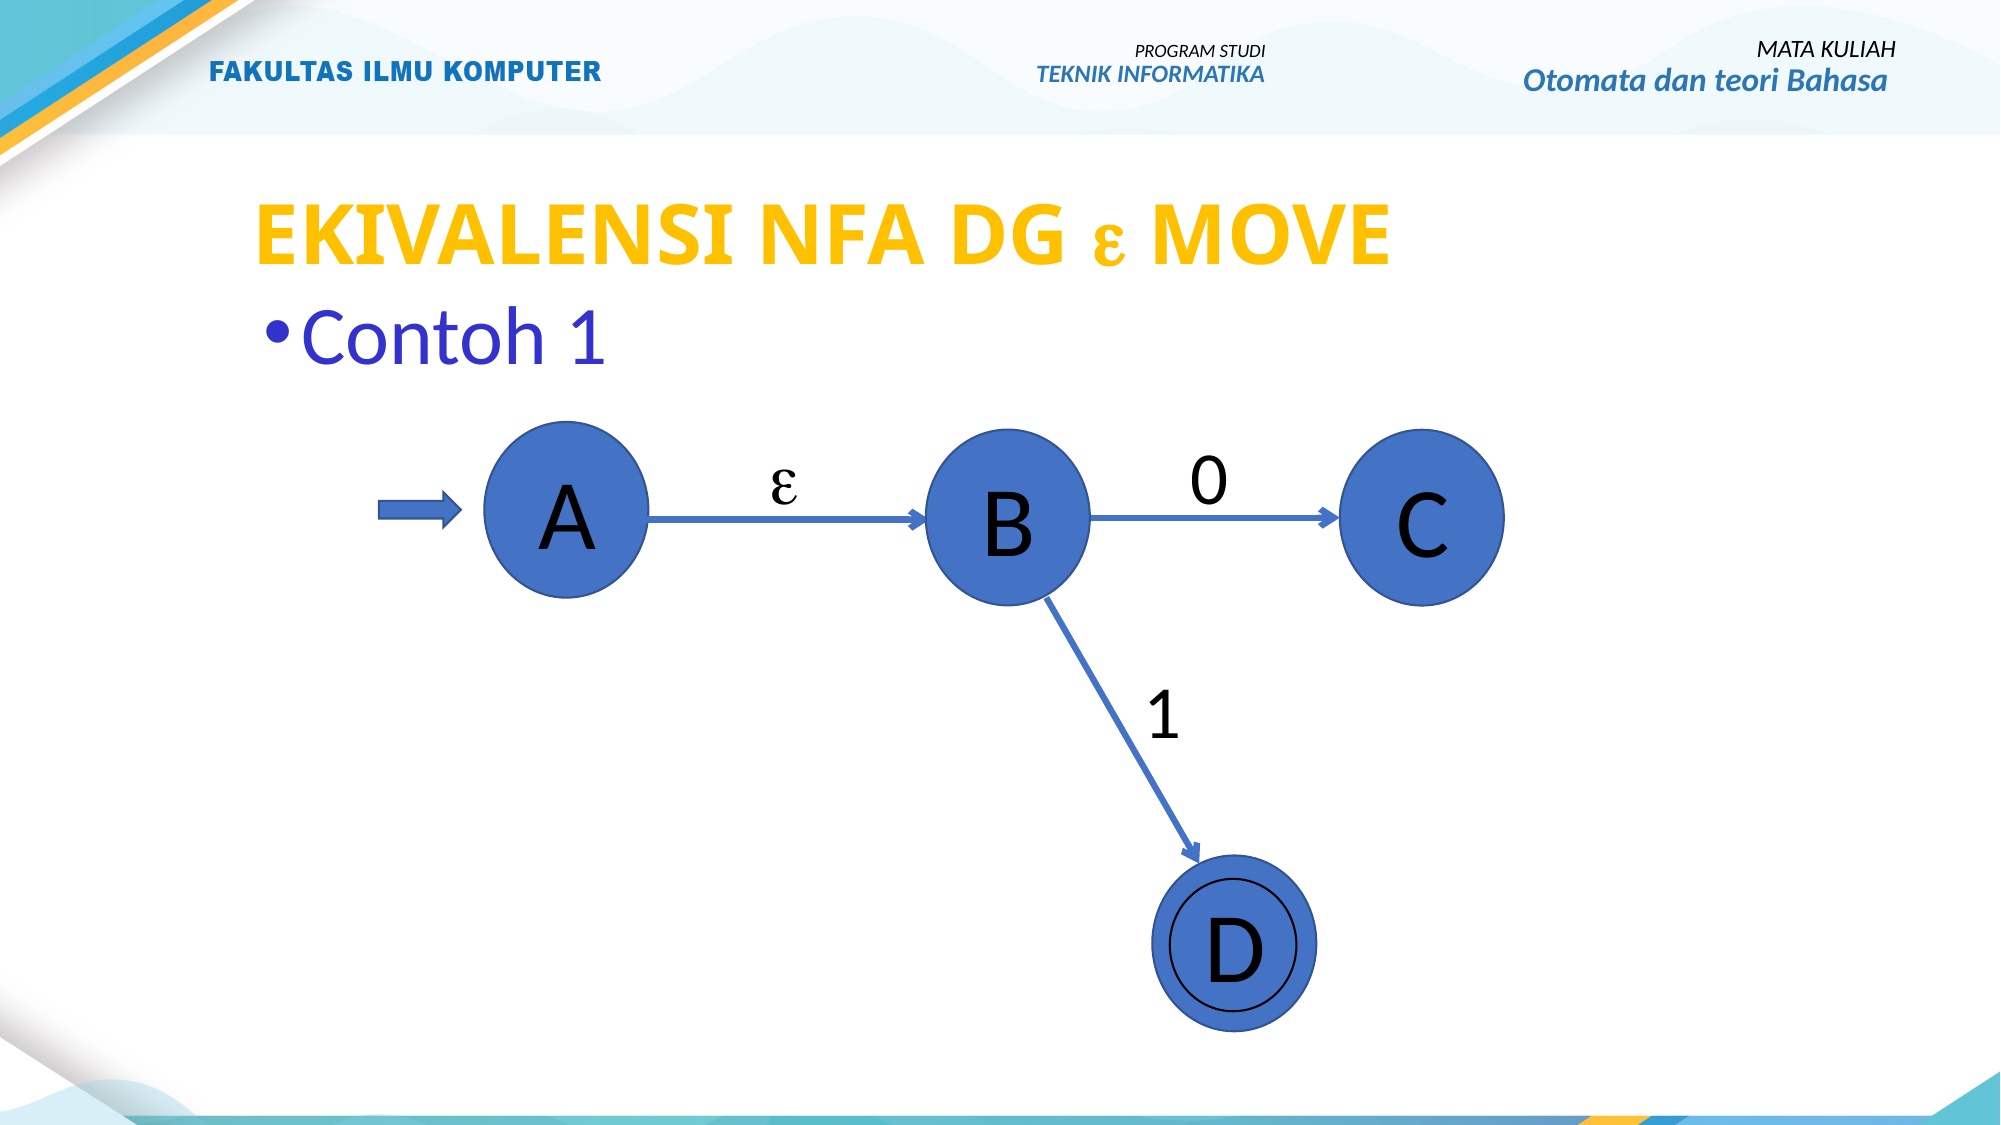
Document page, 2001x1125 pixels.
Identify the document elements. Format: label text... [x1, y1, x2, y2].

text_box  [753, 520, 836, 527]
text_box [1339, 429, 1504, 606]
list Contoh 1 [248, 273, 1852, 823]
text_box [1152, 855, 1317, 1032]
text_box PROGRAM STUDI TEKNIK INFORMATIKA [904, 33, 1281, 118]
text_box [377, 489, 463, 530]
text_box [925, 429, 1090, 606]
title Ekivalensi Nfa dg  move [252, 141, 1852, 273]
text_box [989, 654, 1256, 808]
text_box  [753, 421, 836, 519]
text_box MATA KULIAH Otomata dan teori Bahasa [1346, 28, 1912, 140]
picture [0, 0, 2000, 1125]
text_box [484, 421, 649, 598]
text_box 0 [1175, 421, 1258, 515]
text_box 0 [1175, 521, 1258, 527]
